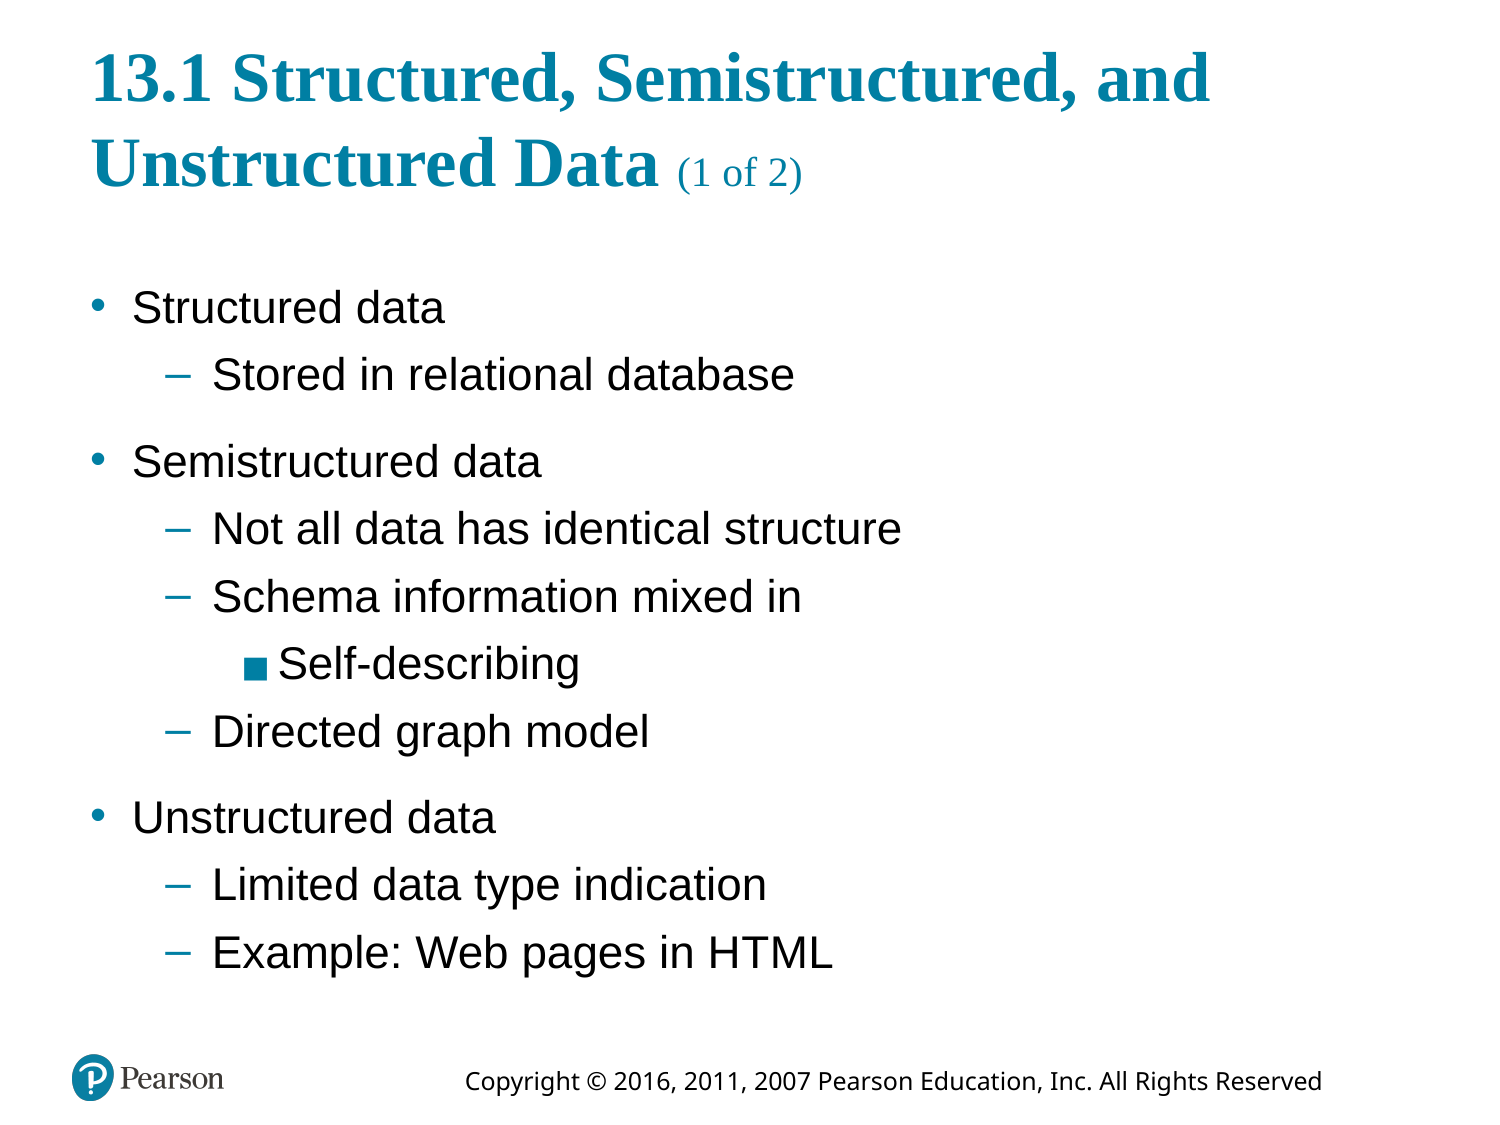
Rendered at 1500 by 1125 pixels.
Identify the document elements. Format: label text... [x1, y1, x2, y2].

picture [72, 1054, 88, 1070]
picture [80, 1063, 106, 1088]
list Structured data Stored in relational database Semistructured data Not all data has identical structure Schema information mixed in Self-describing Directed graph model Unstructured data Limited data type indication Example: Web pages in H T M L [75, 262, 1425, 1005]
title 13.1 Structured, Semistructured, and Unstructured Data (1 of 2) [75, 35, 1425, 216]
picture [98, 1054, 224, 1101]
picture [72, 1087, 83, 1101]
